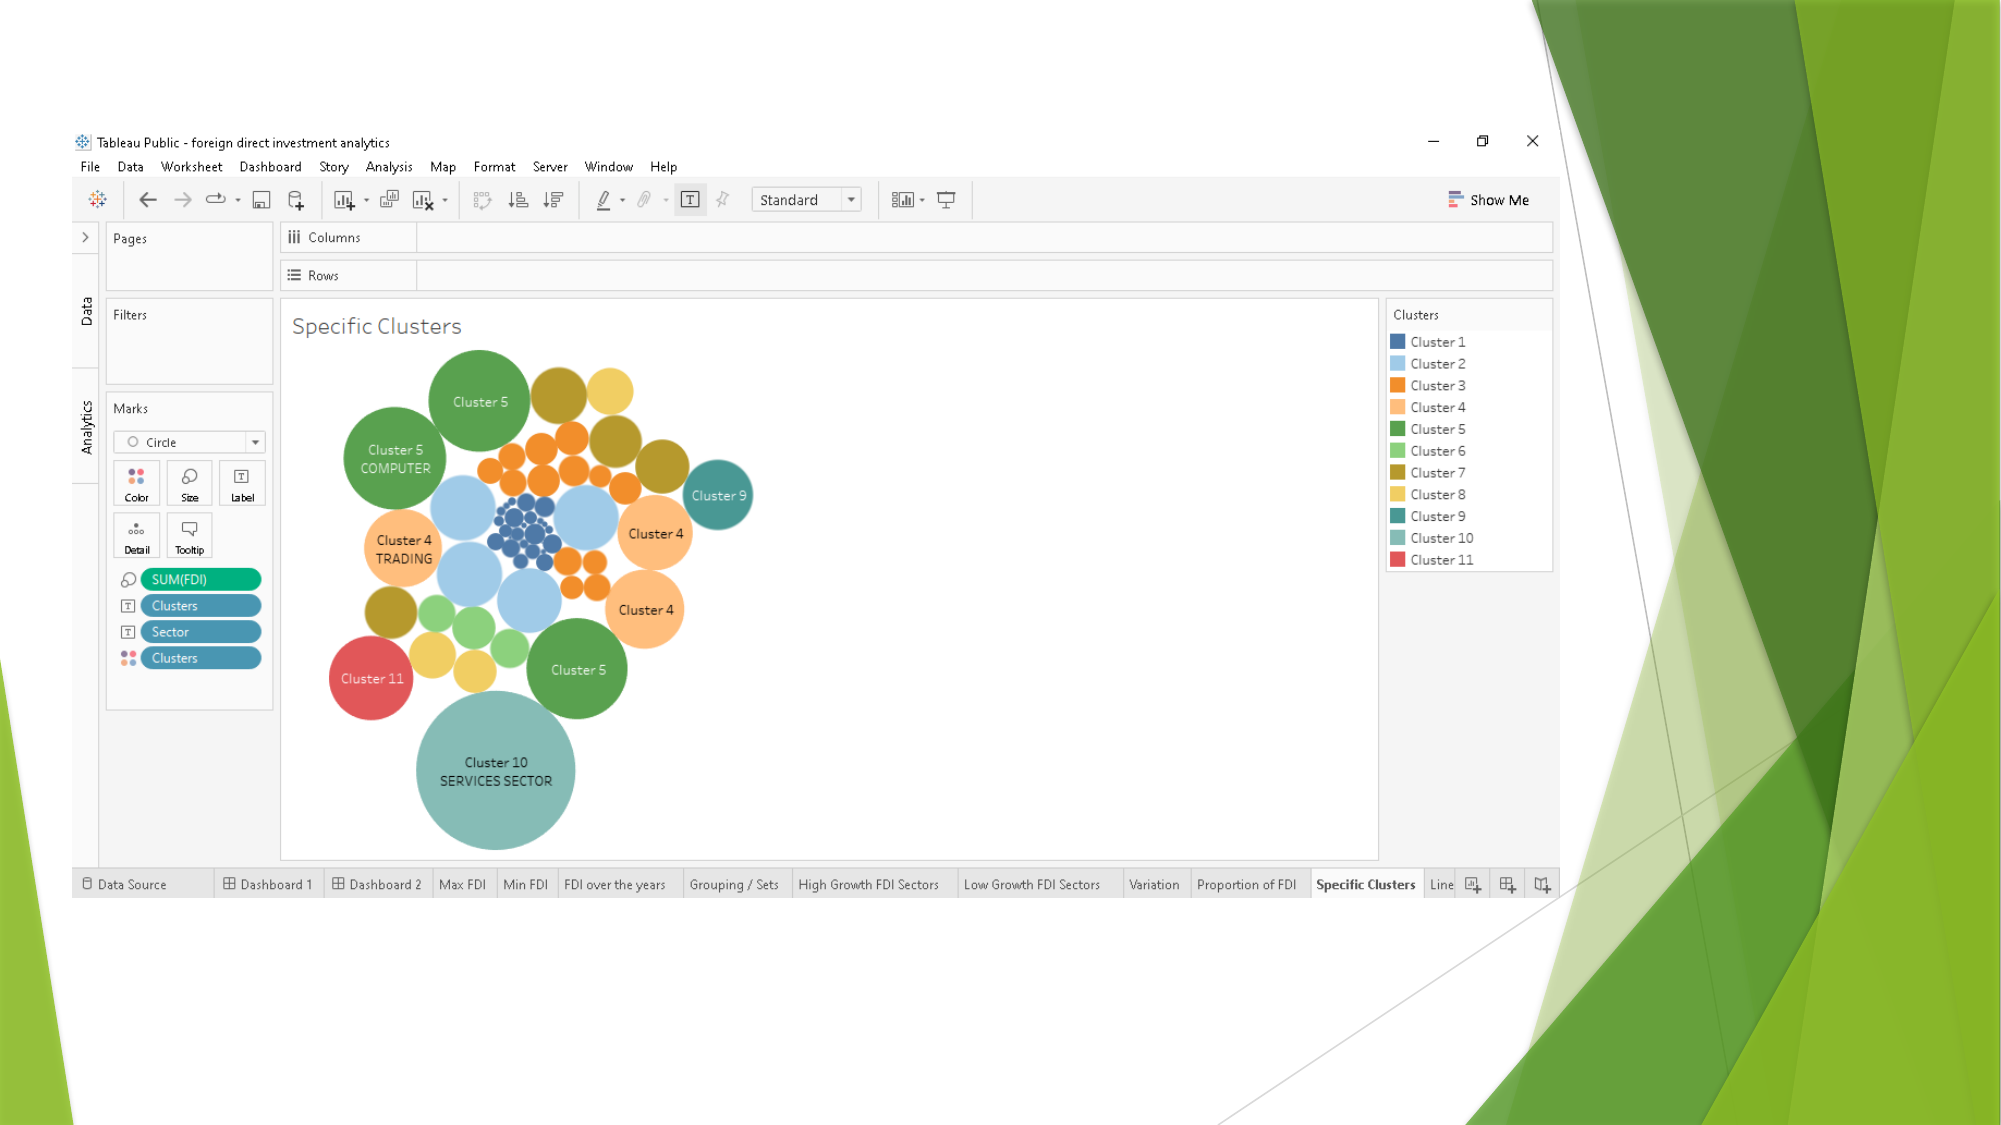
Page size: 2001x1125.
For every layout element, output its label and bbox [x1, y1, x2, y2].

list [72, 129, 1560, 899]
